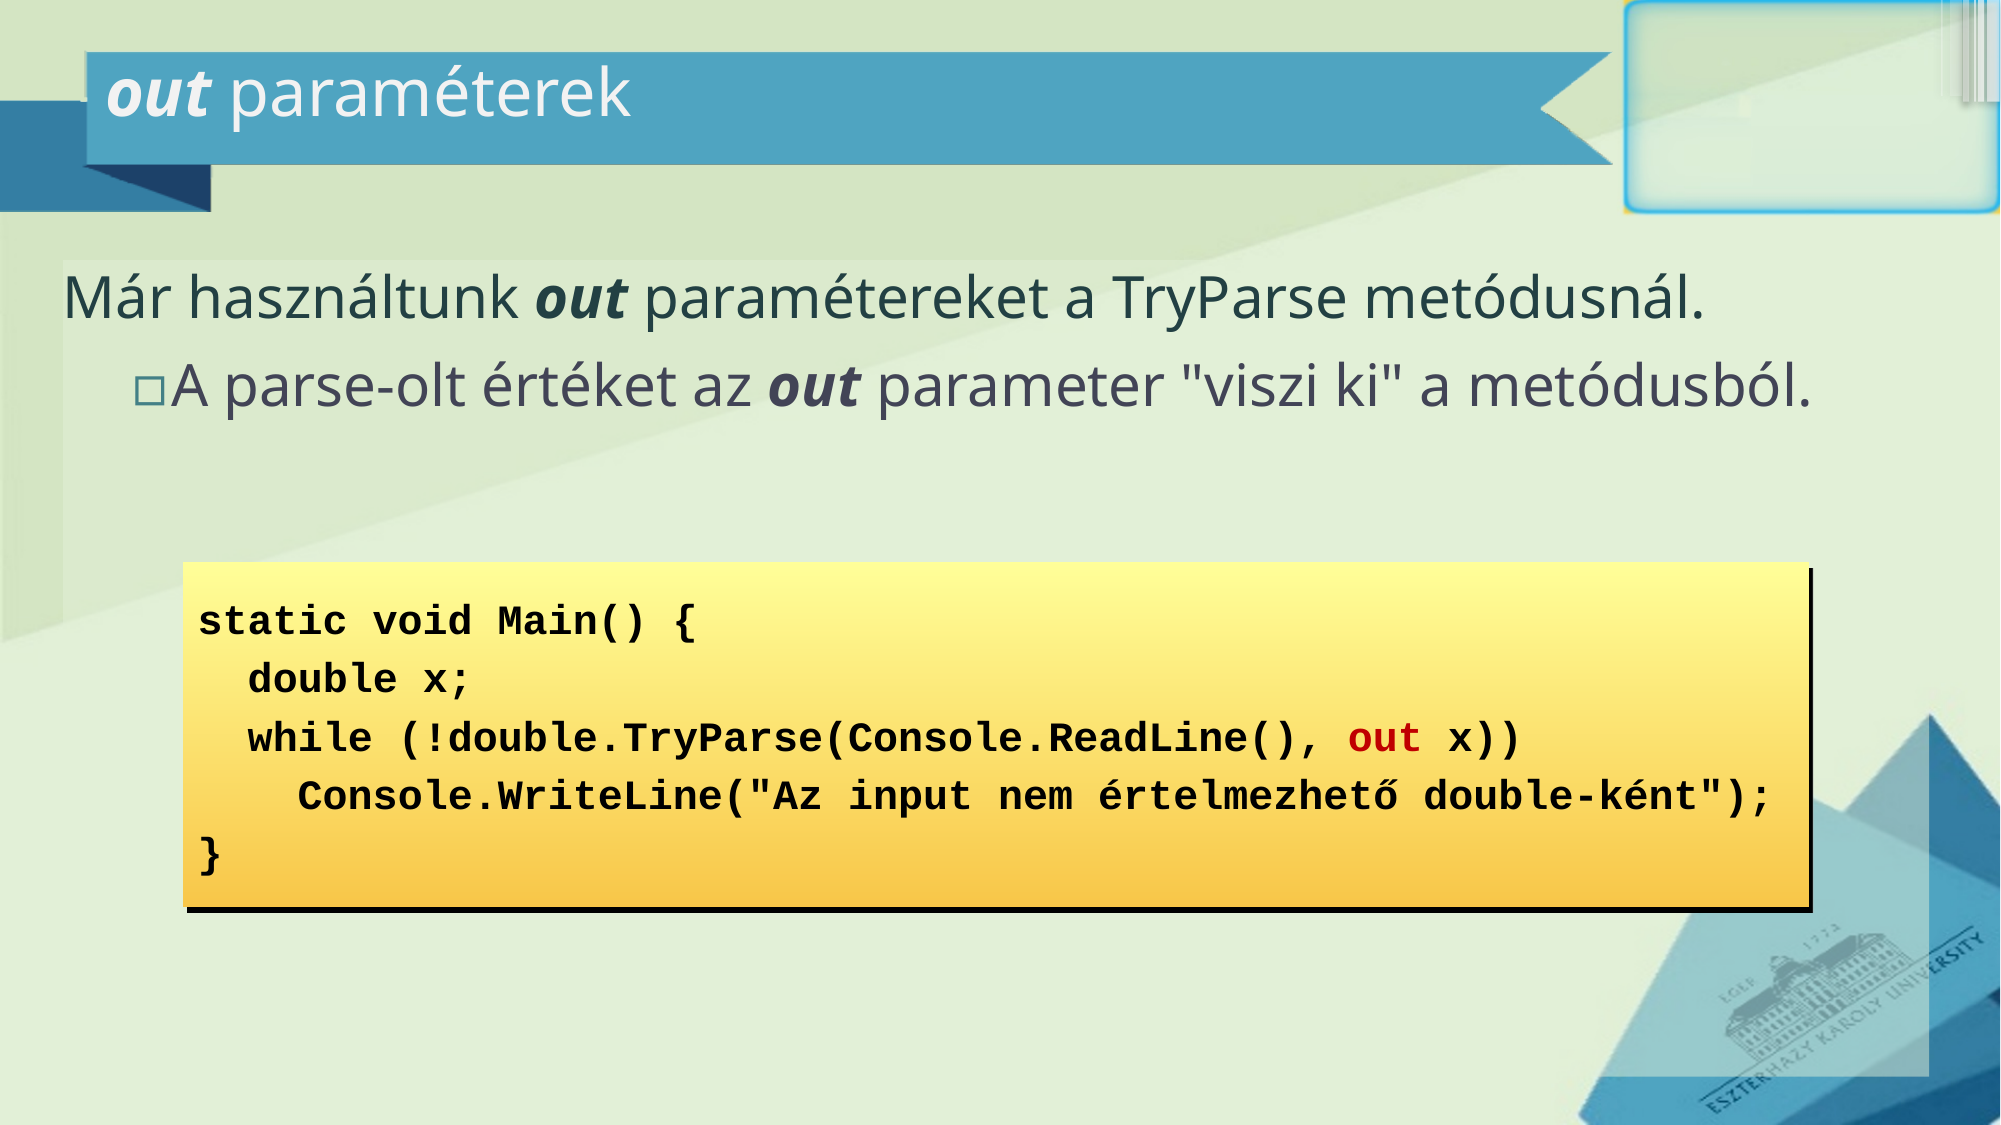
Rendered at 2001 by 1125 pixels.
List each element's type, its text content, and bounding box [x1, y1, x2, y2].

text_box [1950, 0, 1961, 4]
title out paraméterek [0, 50, 1617, 212]
text_box static void Main() { double x; while (!double.TryParse(Console.ReadLine(), out x)) Console.WriteLine("Az input nem értelmezhető double-ként"); } [183, 562, 1809, 907]
list Már használtunk out paramétereket a TryParse metódusnál. A parse-olt értéket az out parameter "viszi ki" a metódusból. [63, 259, 1930, 1077]
picture [0, 0, 2001, 1125]
